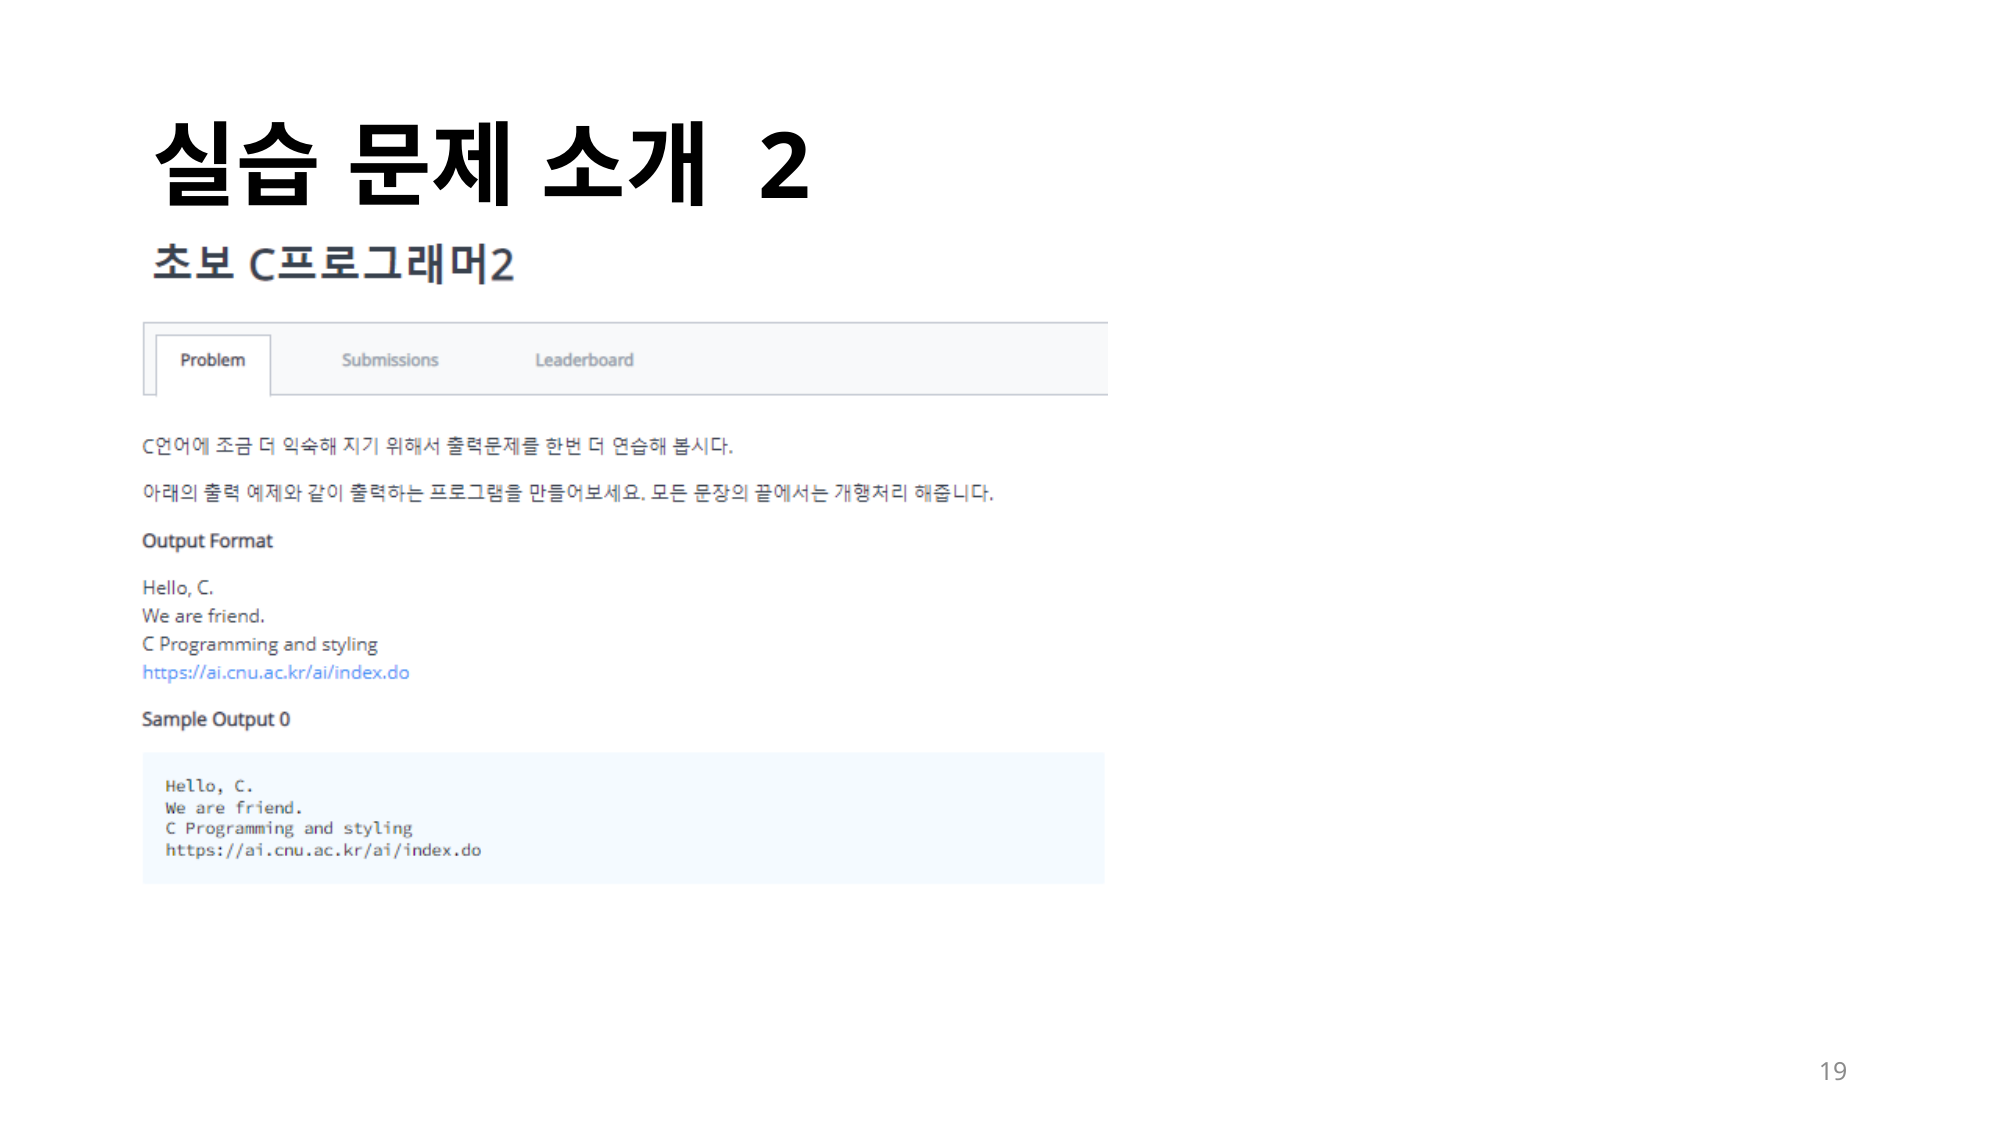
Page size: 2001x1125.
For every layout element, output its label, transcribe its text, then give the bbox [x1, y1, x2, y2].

picture [137, 233, 1108, 892]
slide_number 19 [1412, 1042, 1863, 1103]
title 실습 문제 소개 2 [137, 59, 1863, 278]
